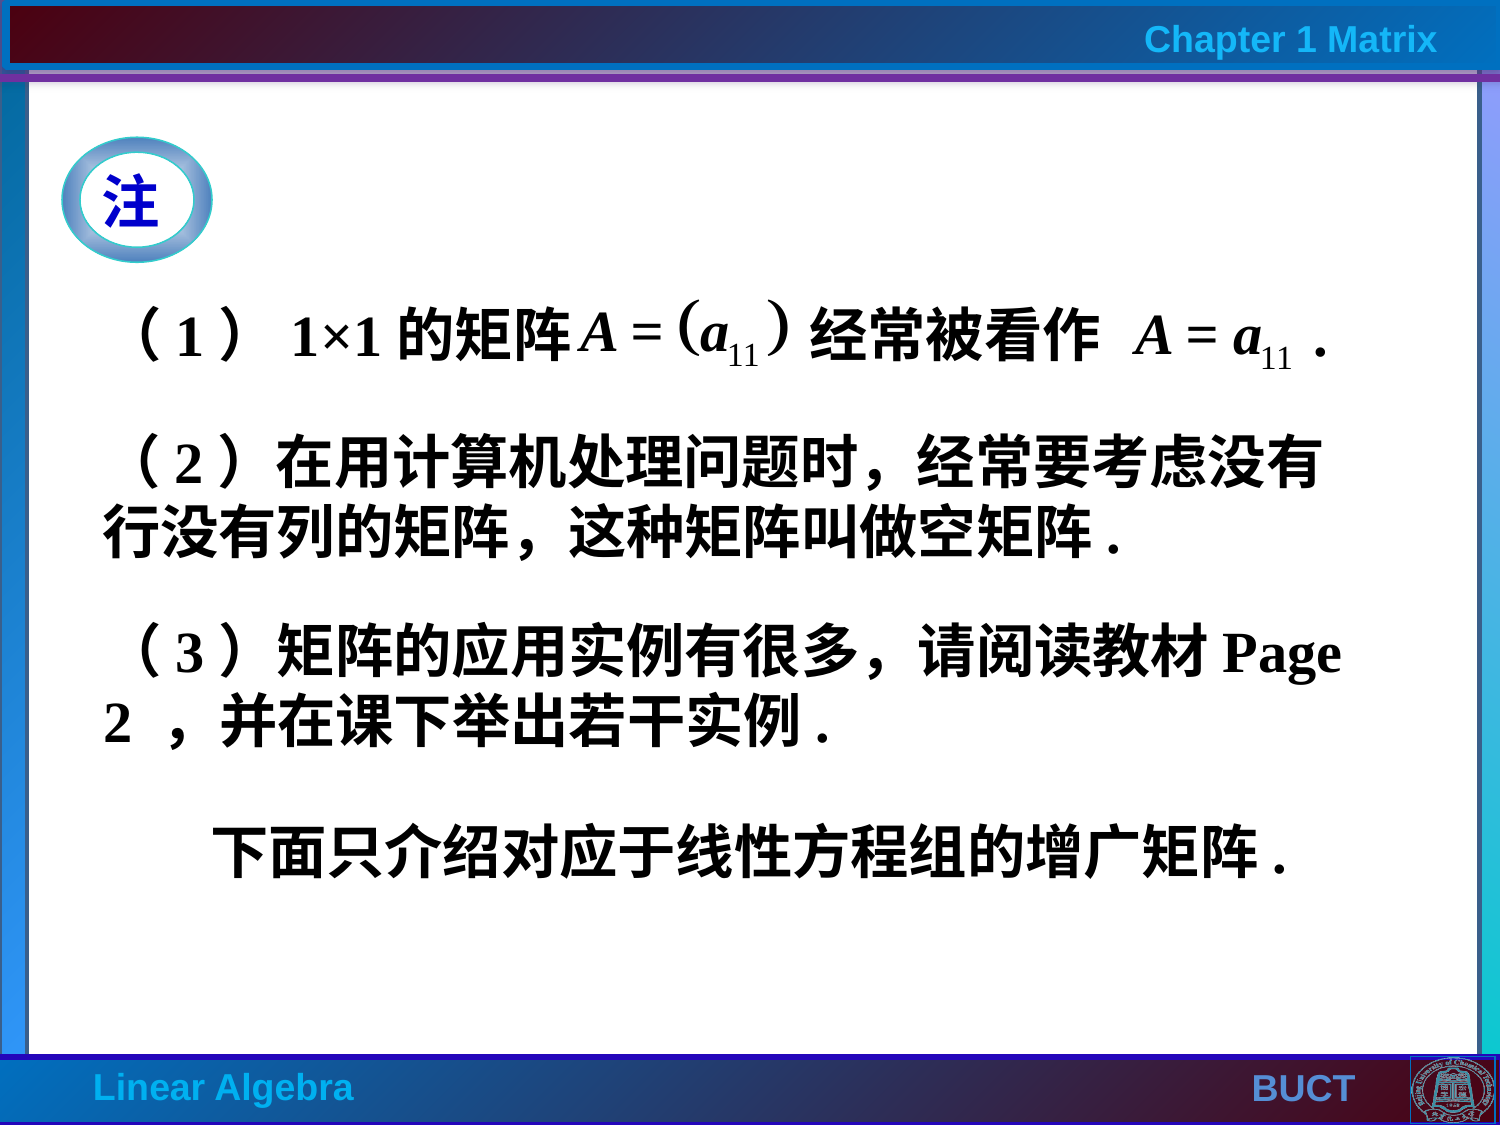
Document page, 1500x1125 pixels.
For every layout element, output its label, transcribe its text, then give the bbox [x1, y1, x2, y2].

text_box 下面只介绍对应于线性方程组的增广矩阵. [88, 807, 1389, 893]
text_box （3）矩阵的应用实例有很多，请阅读教材Page 2 ，并在课下举出若干实例. [88, 606, 1389, 762]
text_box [88, 290, 1452, 377]
text_box （2）在用计算机处理问题时，经常要考虑没有行没有列的矩阵，这种矩阵叫做空矩阵. [87, 417, 1388, 573]
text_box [61, 136, 1438, 263]
